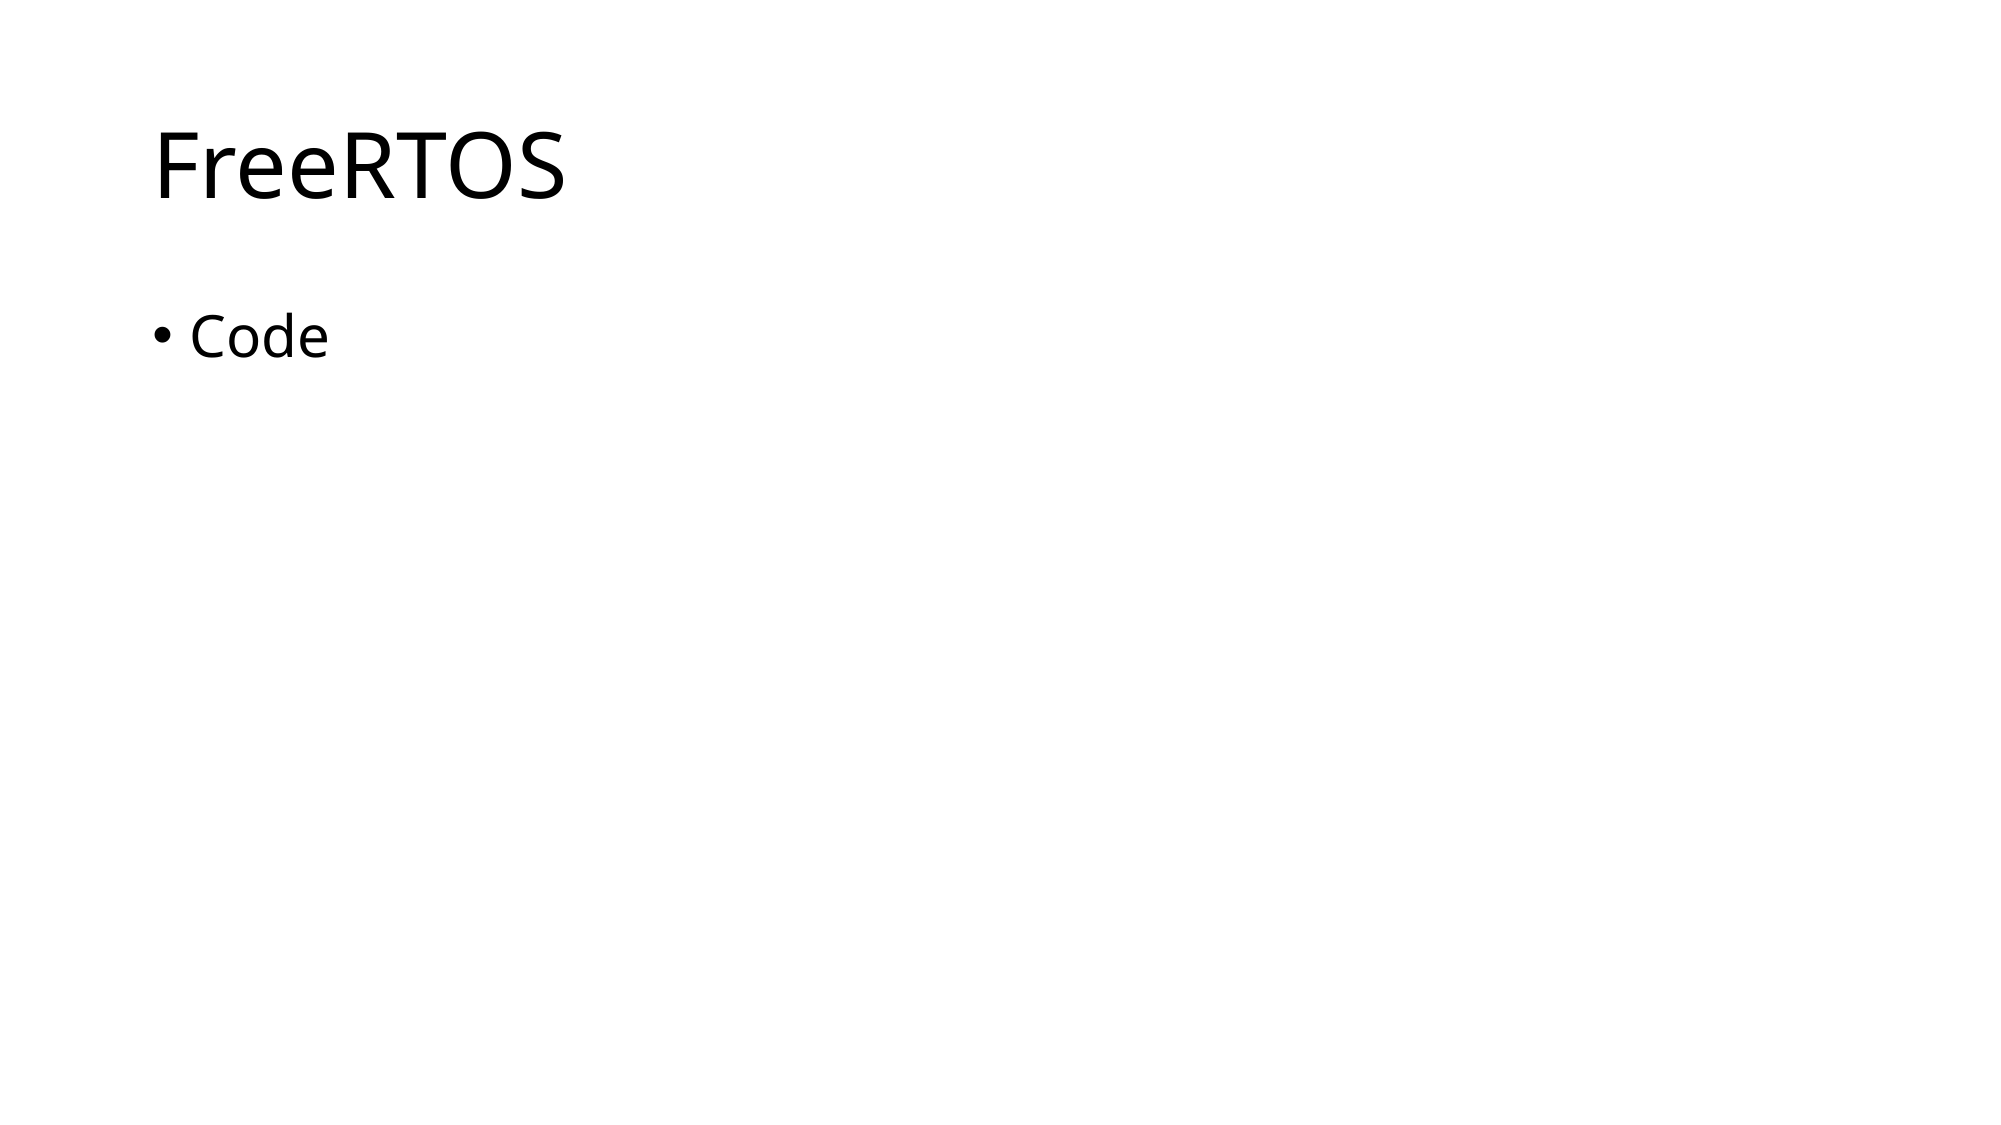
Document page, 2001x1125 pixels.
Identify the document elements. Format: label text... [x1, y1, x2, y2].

title FreeRTOS [137, 59, 1863, 278]
list Code [137, 299, 1863, 1014]
